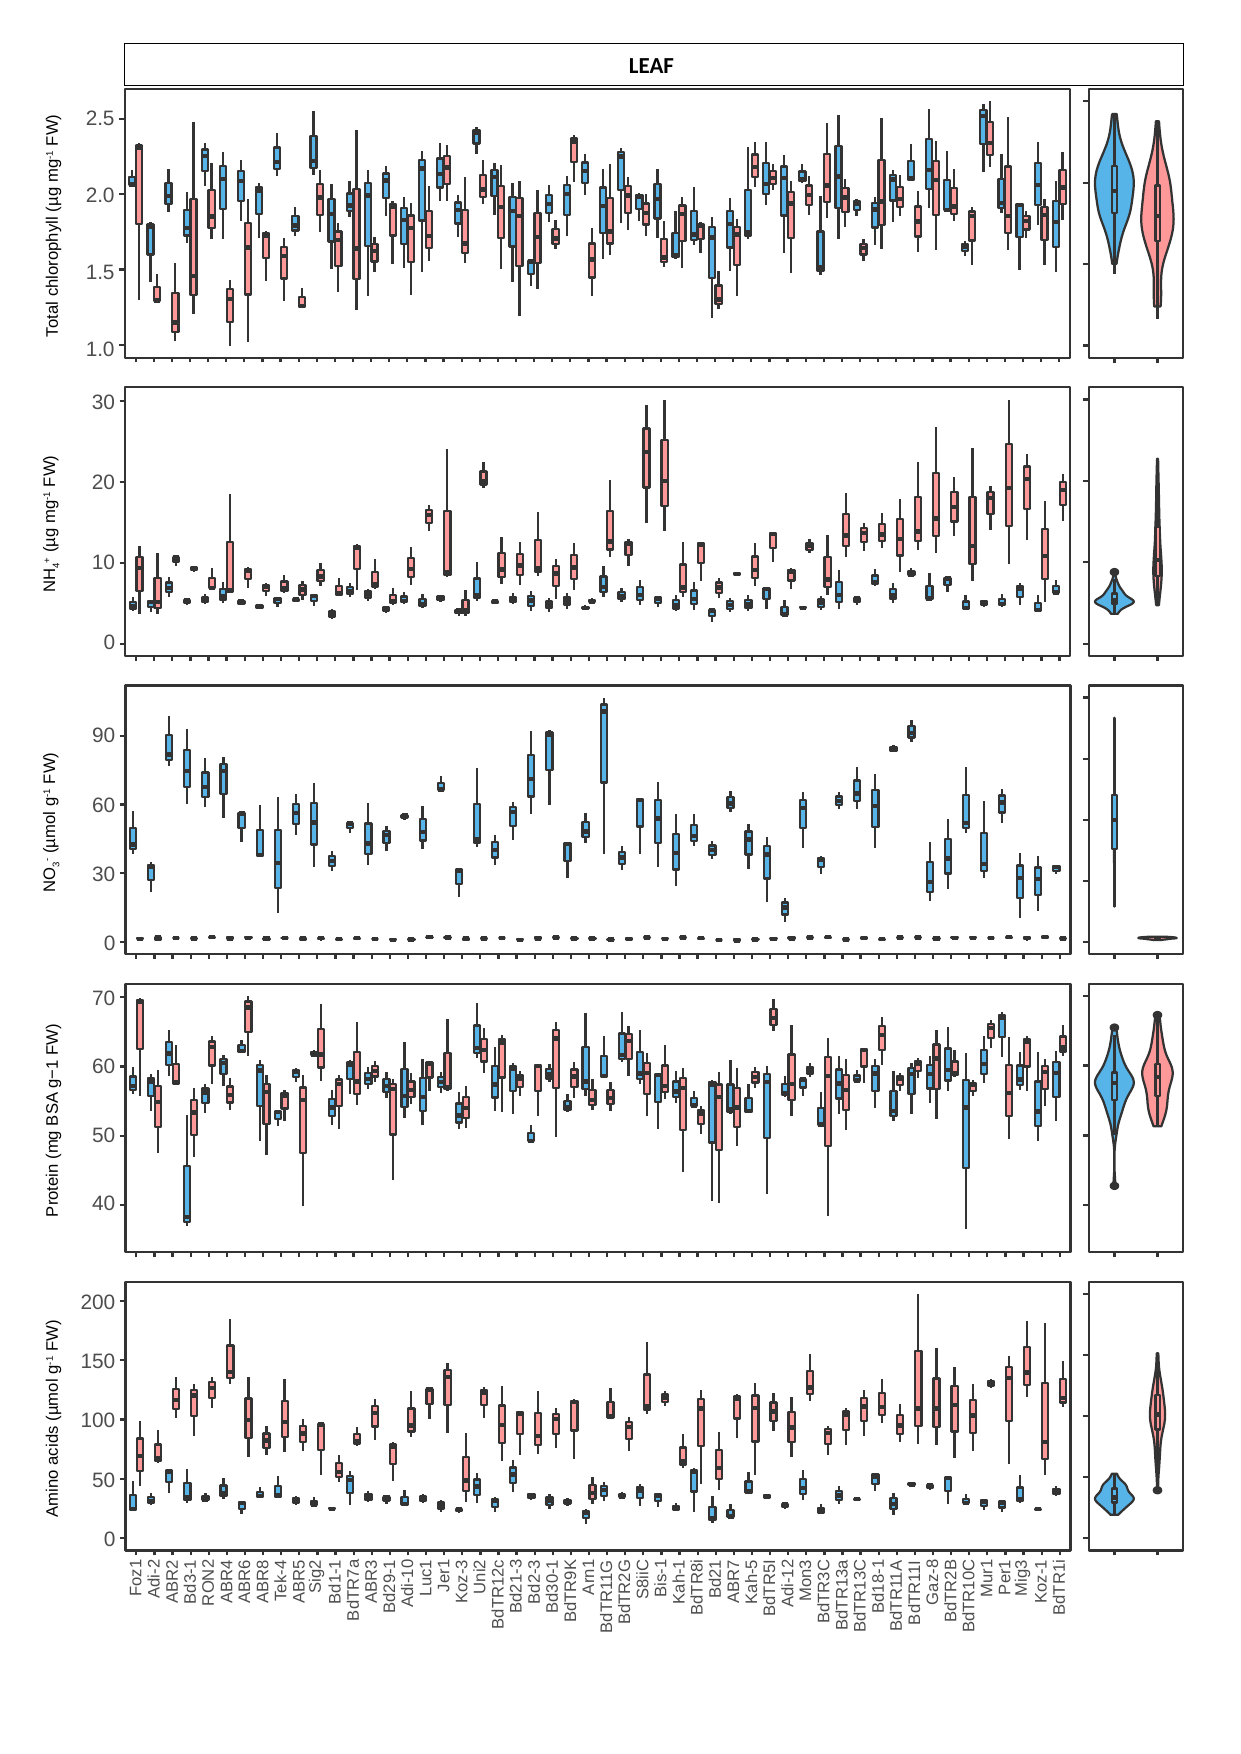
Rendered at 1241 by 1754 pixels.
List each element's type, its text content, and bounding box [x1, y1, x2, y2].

text_box ABR8 [257, 1564, 270, 1604]
text_box BdTR11G [601, 1564, 614, 1634]
text_box Foz1 [130, 1564, 143, 1597]
text_box BdTR7a [347, 1564, 360, 1621]
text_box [118, 88, 1071, 363]
text_box ABR2 [166, 1564, 179, 1604]
text_box Mon3 [800, 1564, 813, 1602]
text_box Bd30-1 [546, 1564, 559, 1614]
text_box BdTR13C [854, 1564, 867, 1633]
text_box NH4+ (µg mg-1 FW) [45, 419, 61, 629]
text_box Luc1 [420, 1564, 433, 1596]
text_box Bd2-3 [528, 1564, 541, 1605]
text_box Tek-4 [275, 1564, 288, 1603]
text_box 1.0 [85, 342, 113, 358]
text_box Bis-1 [655, 1564, 668, 1598]
text_box BdTR10C [963, 1564, 976, 1633]
text_box NO3- (µmol g-1 FW) [45, 718, 61, 927]
text_box Mig3 [1014, 1564, 1030, 1596]
text_box BdTR13a [836, 1564, 849, 1631]
text_box BdTR11A [890, 1564, 903, 1632]
text_box ABR6 [238, 1564, 252, 1604]
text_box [91, 386, 1071, 661]
text_box Jer1 [438, 1564, 451, 1593]
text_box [1082, 685, 1184, 960]
text_box Bd29-1 [383, 1564, 396, 1614]
text_box BdTR3C [818, 1564, 831, 1624]
text_box 2.0 [85, 188, 113, 204]
text_box Kah-1 [673, 1564, 686, 1605]
text_box 2.5 [85, 111, 113, 128]
text_box 1.5 [85, 265, 113, 281]
text_box BdTR8i [691, 1564, 704, 1616]
text_box Koz-3 [456, 1564, 469, 1604]
text_box Protein (mg BSA g−1 FW) [45, 1016, 61, 1225]
text_box Kah-5 [746, 1564, 759, 1605]
text_box S8iiC [637, 1564, 650, 1600]
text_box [1082, 386, 1184, 661]
text_box Bd1-1 [329, 1564, 342, 1605]
text_box BdTR11I [908, 1564, 921, 1626]
text_box ABR7 [728, 1564, 740, 1604]
text_box Sig2 [308, 1564, 324, 1594]
text_box BdTR2G [619, 1564, 632, 1625]
text_box Arn1 [583, 1564, 596, 1595]
text_box Adi-2 [148, 1564, 161, 1599]
text_box Bd3-1 [184, 1564, 197, 1605]
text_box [91, 685, 1071, 960]
text_box Adi-10 [401, 1564, 415, 1608]
text_box Adi-12 [782, 1564, 795, 1608]
text_box ABR3 [365, 1564, 378, 1604]
text_box Mur1 [981, 1564, 994, 1598]
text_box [91, 983, 1071, 1258]
text_box Amino acids (µmol g-1 FW) [45, 1314, 61, 1523]
text_box Gaz-8 [926, 1564, 940, 1606]
text_box RON2 [202, 1564, 216, 1607]
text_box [1082, 983, 1184, 1258]
text_box BdTR5I [764, 1564, 777, 1617]
text_box [1088, 89, 1184, 358]
text_box BdTR2B [945, 1564, 958, 1623]
text_box ABR4 [221, 1564, 234, 1604]
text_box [80, 1281, 1071, 1556]
text_box Uni2 [474, 1564, 487, 1595]
text_box LEAF [124, 43, 1184, 86]
text_box Bd18-1 [872, 1564, 885, 1614]
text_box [1082, 1281, 1184, 1556]
text_box Per1 [999, 1564, 1012, 1595]
text_box ABR5 [293, 1564, 306, 1604]
text_box Bd21 [709, 1564, 722, 1599]
text_box BdTR12c [492, 1564, 505, 1630]
text_box Bd21-3 [510, 1564, 523, 1614]
text_box BdTR1i [1053, 1564, 1066, 1616]
text_box Koz-1 [1035, 1564, 1048, 1604]
text_box BdTR9K [564, 1564, 577, 1623]
text_box Total chlorophyll (µg mg-1 FW) [45, 121, 61, 330]
